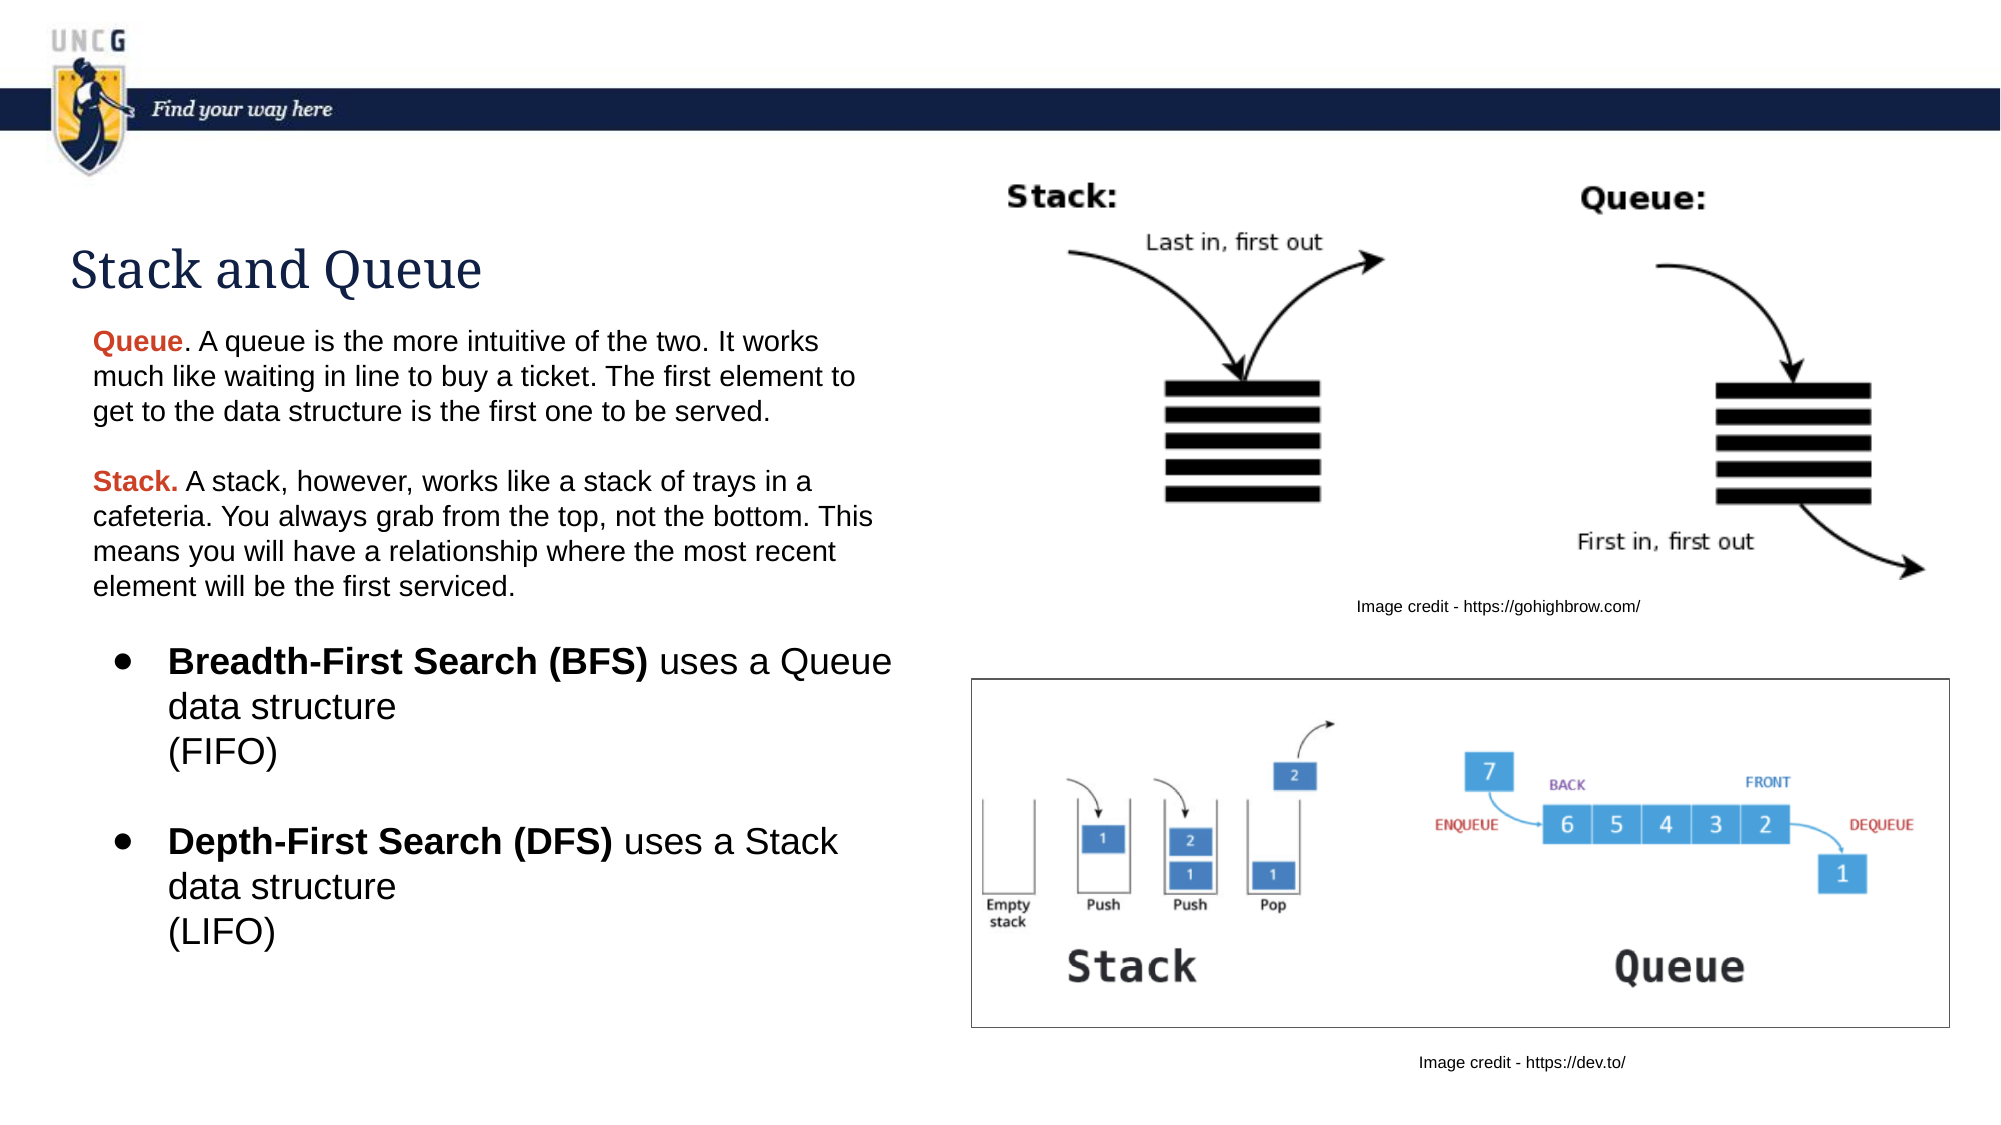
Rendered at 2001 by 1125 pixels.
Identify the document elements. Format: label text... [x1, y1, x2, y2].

picture [0, 0, 2001, 1125]
text_box Image credit - https://dev.to/ [1403, 1041, 1647, 1082]
text_box Image credit - https://gohighbrow.com/ [1341, 588, 1737, 627]
title Stack and Queue [55, 192, 1002, 308]
text_box Queue. A queue is the more intuitive of the two. It works much like waiting in line to buy a ticket. The first element to get to the data structure is the first one to be served. Stack. A stack, however, works like a stack of trays in a cafeteria. You always grab from the top, not the bottom. This means you will have a relationship where the most recent element will be the first serviced. Breadth-First Search (BFS) uses a Queue data structure (FIFO) Depth-First Search (DFS) uses a Stack data structure (LIFO) [77, 307, 911, 1002]
